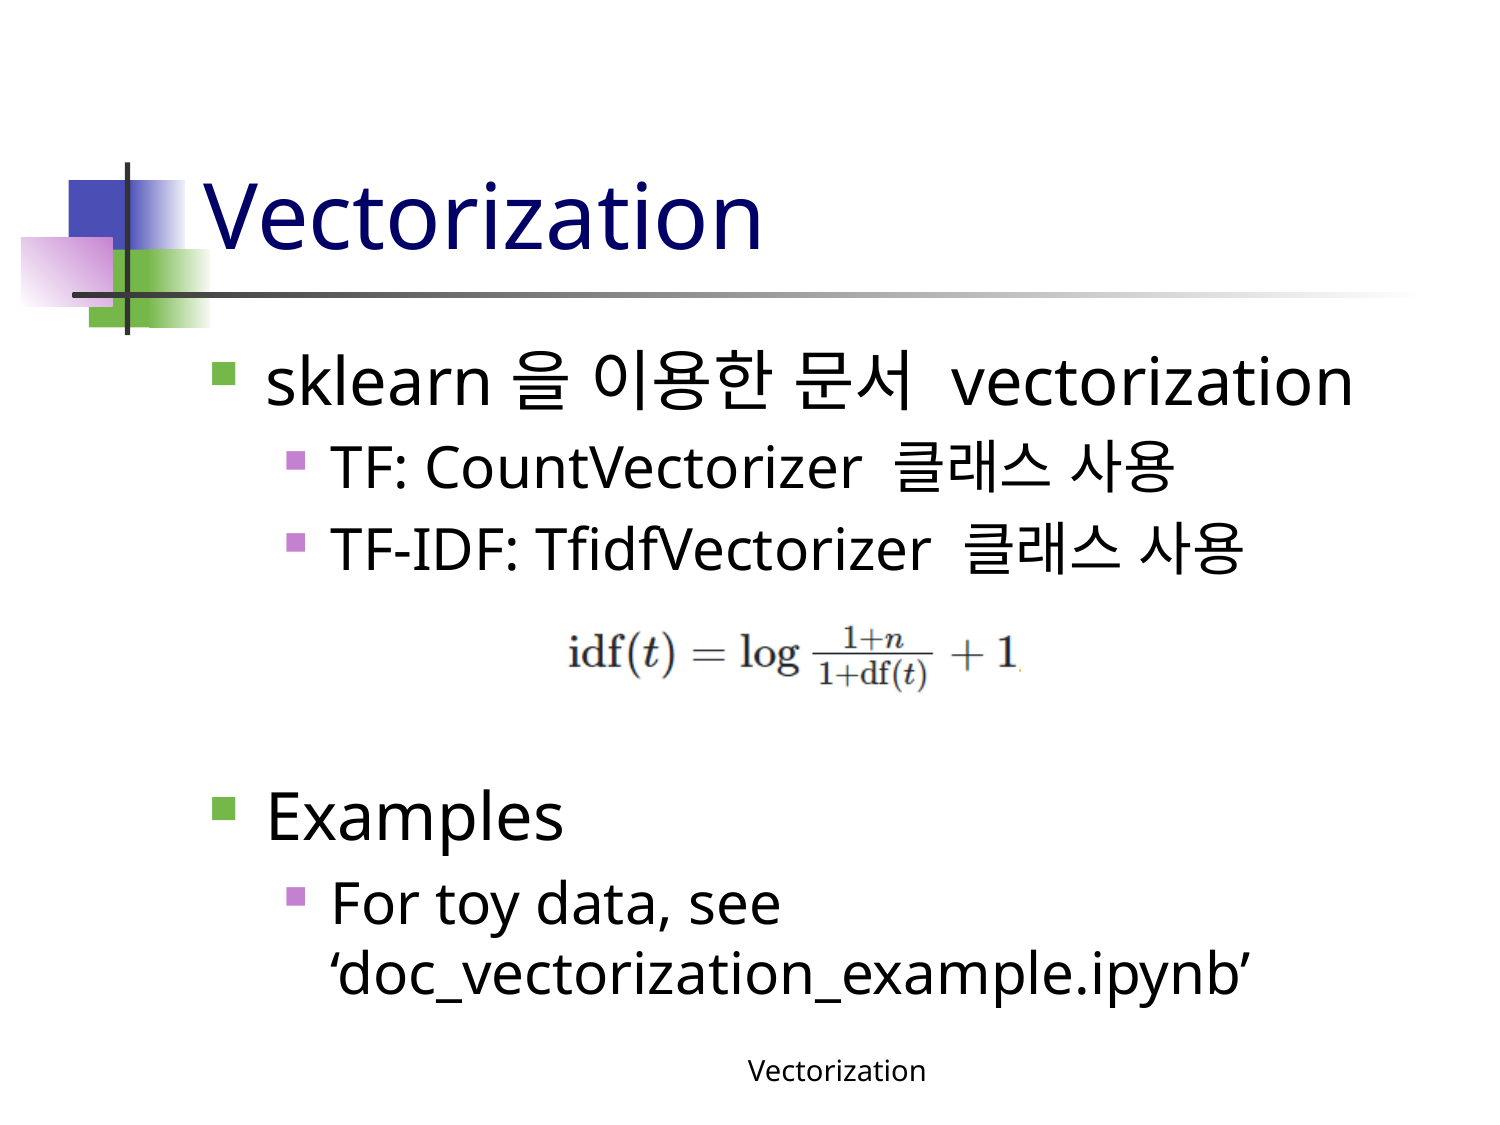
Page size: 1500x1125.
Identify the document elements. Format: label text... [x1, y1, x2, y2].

footer Vectorization [600, 1024, 1075, 1100]
title Vectorization [188, 35, 1468, 275]
picture [537, 587, 1021, 708]
list sklearn을 이용한 문서 vectorization TF: CountVectorizer 클래스 사용 TF-IDF: TfidfVectorizer 클래스 사용 Examples For toy data, see ‘doc_vectorization_example.ipynb’ [193, 331, 1469, 1006]
